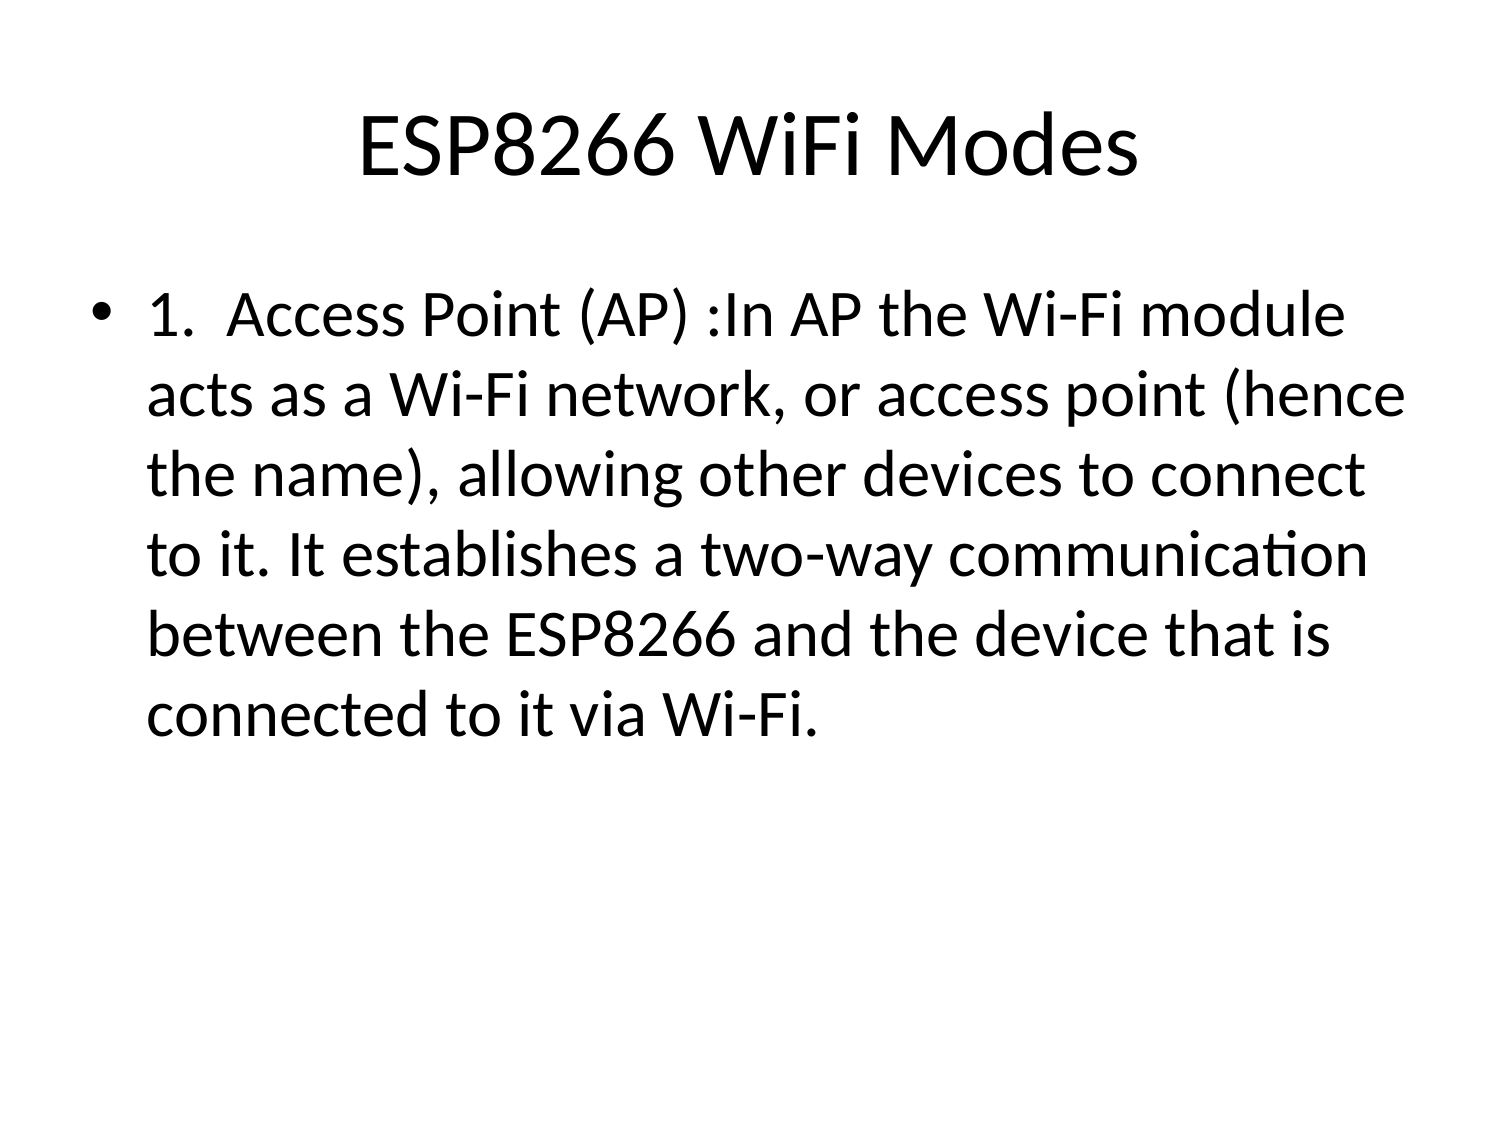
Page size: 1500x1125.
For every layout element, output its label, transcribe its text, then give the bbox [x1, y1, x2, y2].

title ESP8266 WiFi Modes [75, 45, 1425, 233]
list 1. Access Point (AP) :In AP the Wi-Fi module acts as a Wi-Fi network, or access point (hence the name), allowing other devices to connect to it. It establishes a two-way communication between the ESP8266 and the device that is connected to it via Wi-Fi. [75, 262, 1425, 1005]
